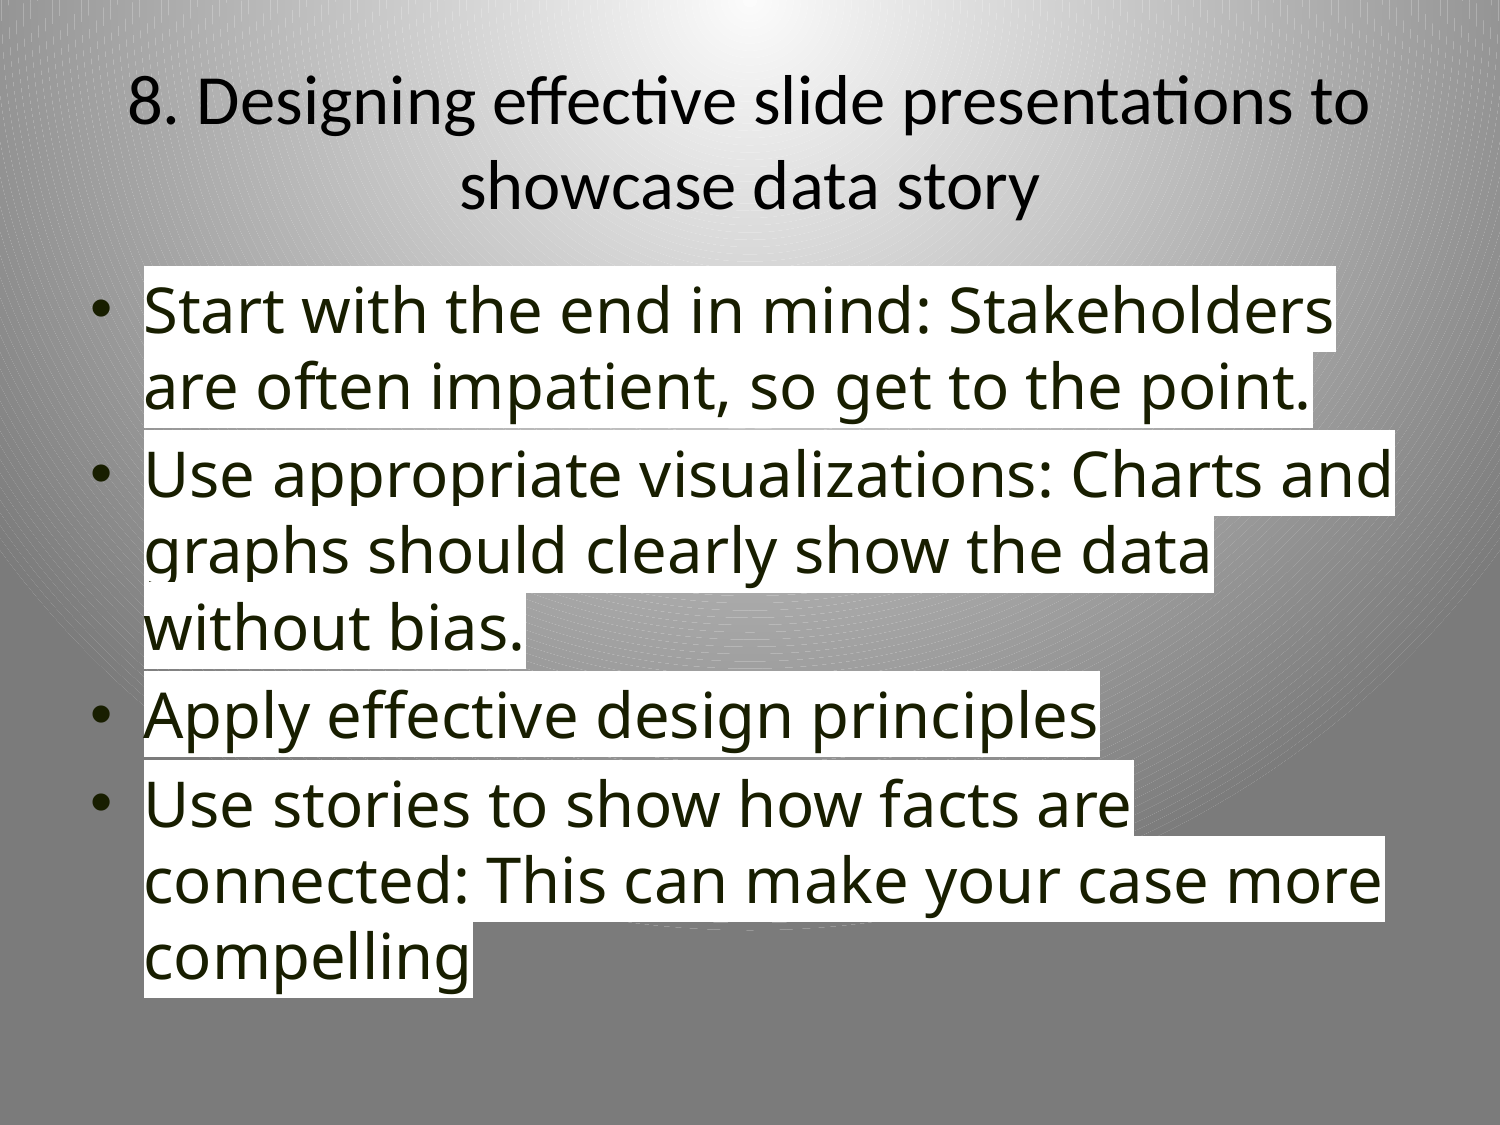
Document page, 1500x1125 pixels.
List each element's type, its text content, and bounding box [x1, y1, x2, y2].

list Start with the end in mind: Stakeholders are often impatient, so get to the point. Use appropriate visualizations: Charts and graphs should clearly show the data without bias. Apply effective design principles Use stories to show how facts are connected: This can make your case more compelling [75, 262, 1425, 1005]
title 8. Designing effective slide presentations to showcase data story [75, 45, 1425, 233]
